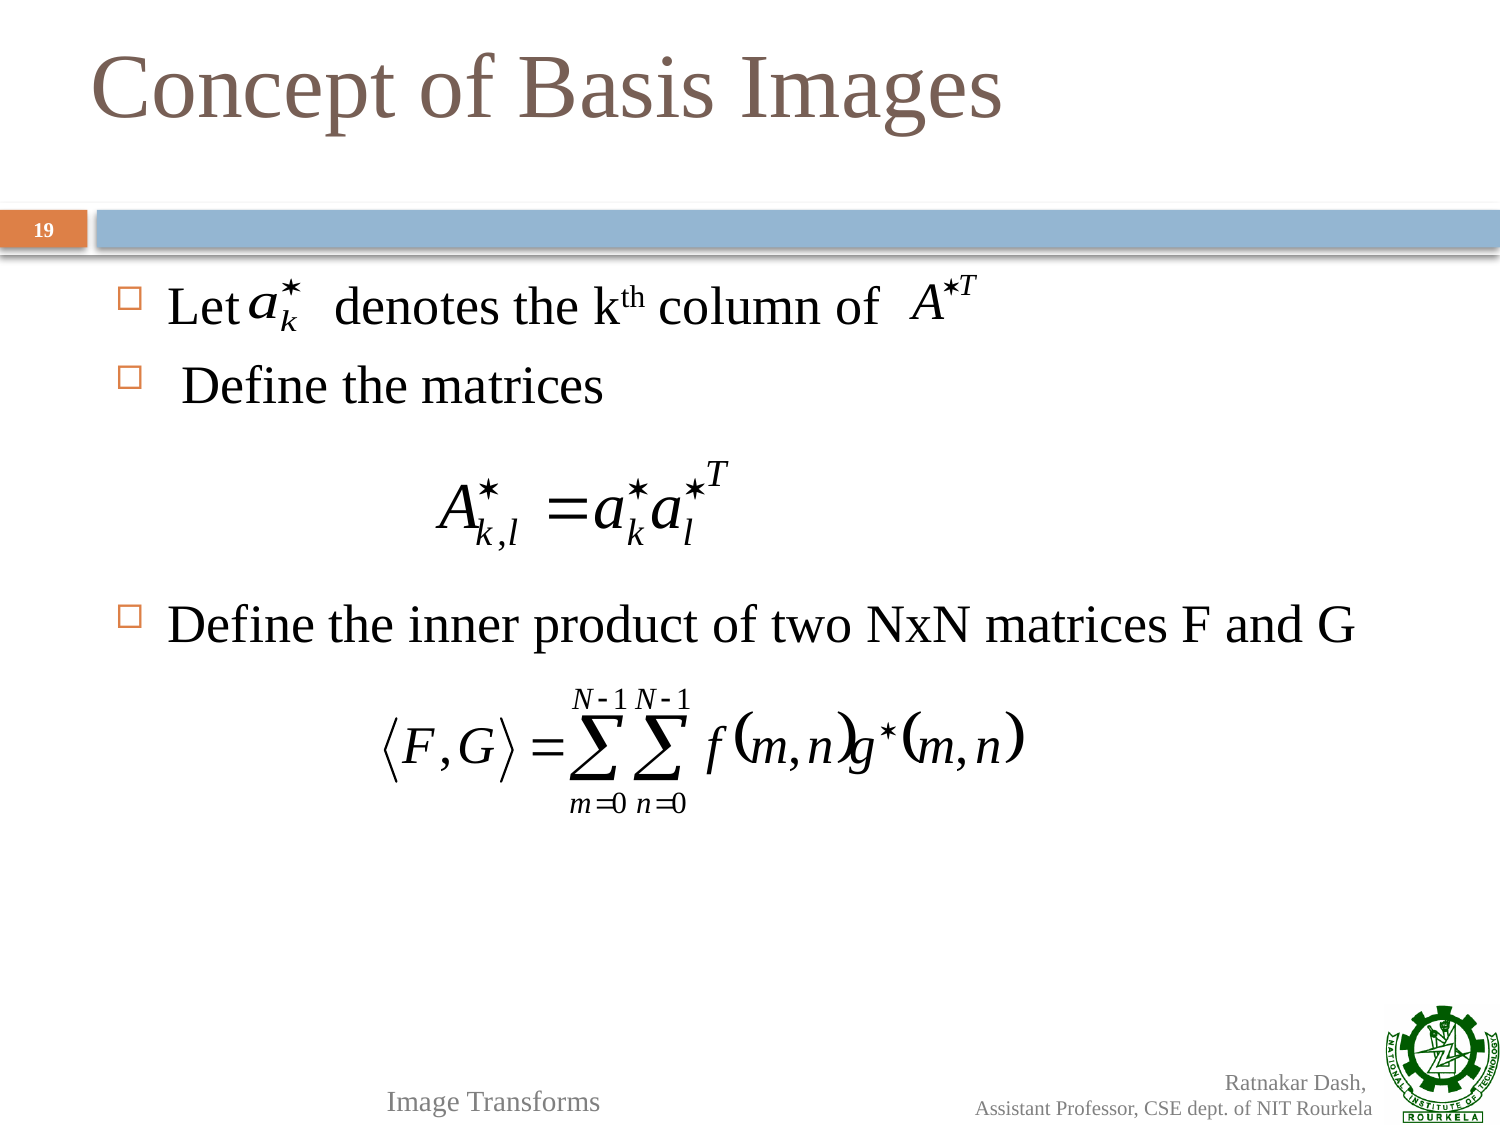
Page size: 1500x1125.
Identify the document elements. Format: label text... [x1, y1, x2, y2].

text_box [374, 674, 1028, 826]
list Let denotes the kth column of Define the matrices Define the inner product of two NxN matrices F and G [100, 262, 1439, 1001]
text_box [237, 262, 313, 345]
slide_number 19 [0, 208, 88, 249]
title Concept of Basis Images [74, 0, 1413, 163]
picture [1384, 1004, 1500, 1125]
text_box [899, 262, 988, 351]
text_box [424, 441, 742, 568]
